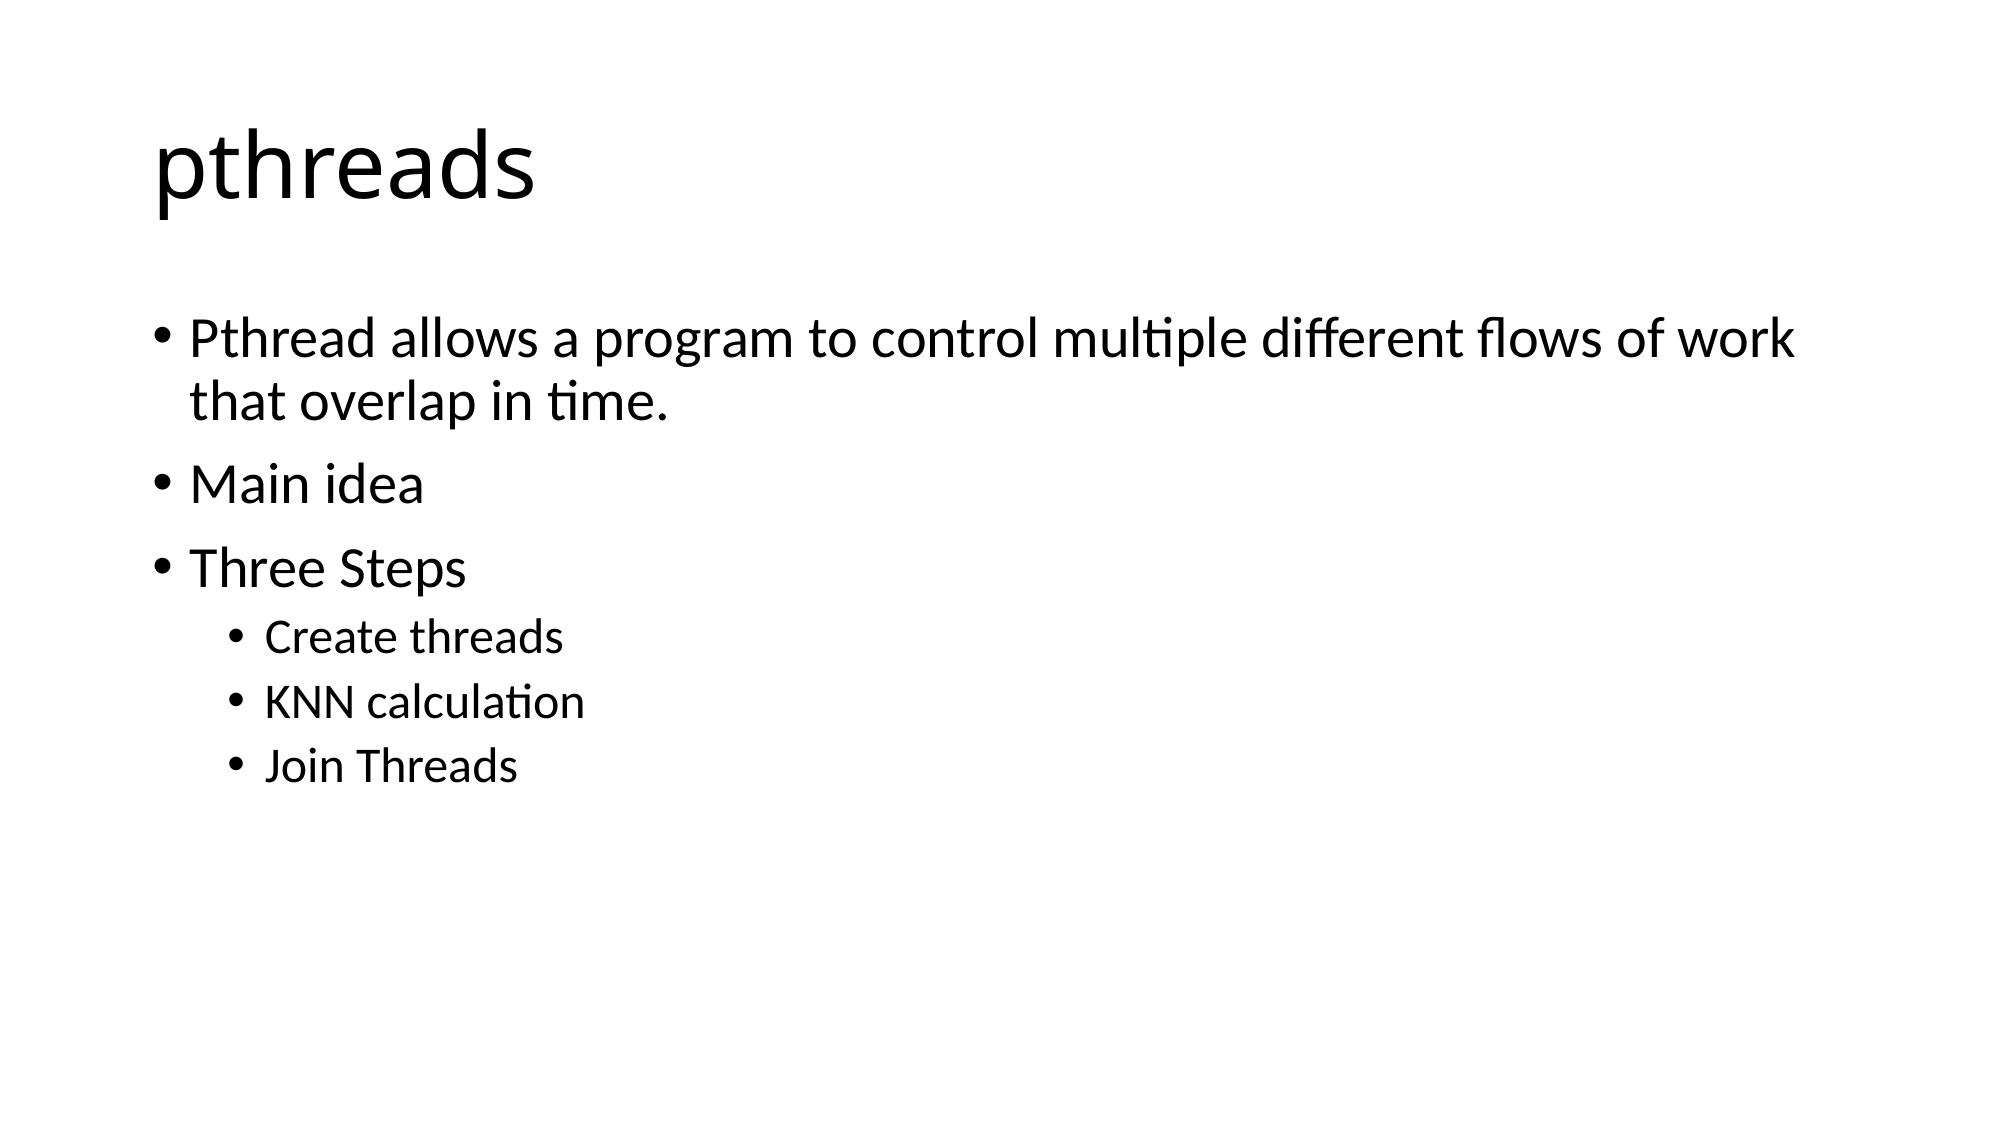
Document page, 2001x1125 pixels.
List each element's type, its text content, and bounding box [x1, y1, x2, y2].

list Pthread allows a program to control multiple different flows of work that overlap in time. Main idea Three Steps Create threads KNN calculation Join Threads [137, 299, 1863, 1014]
title pthreads [137, 59, 1863, 278]
